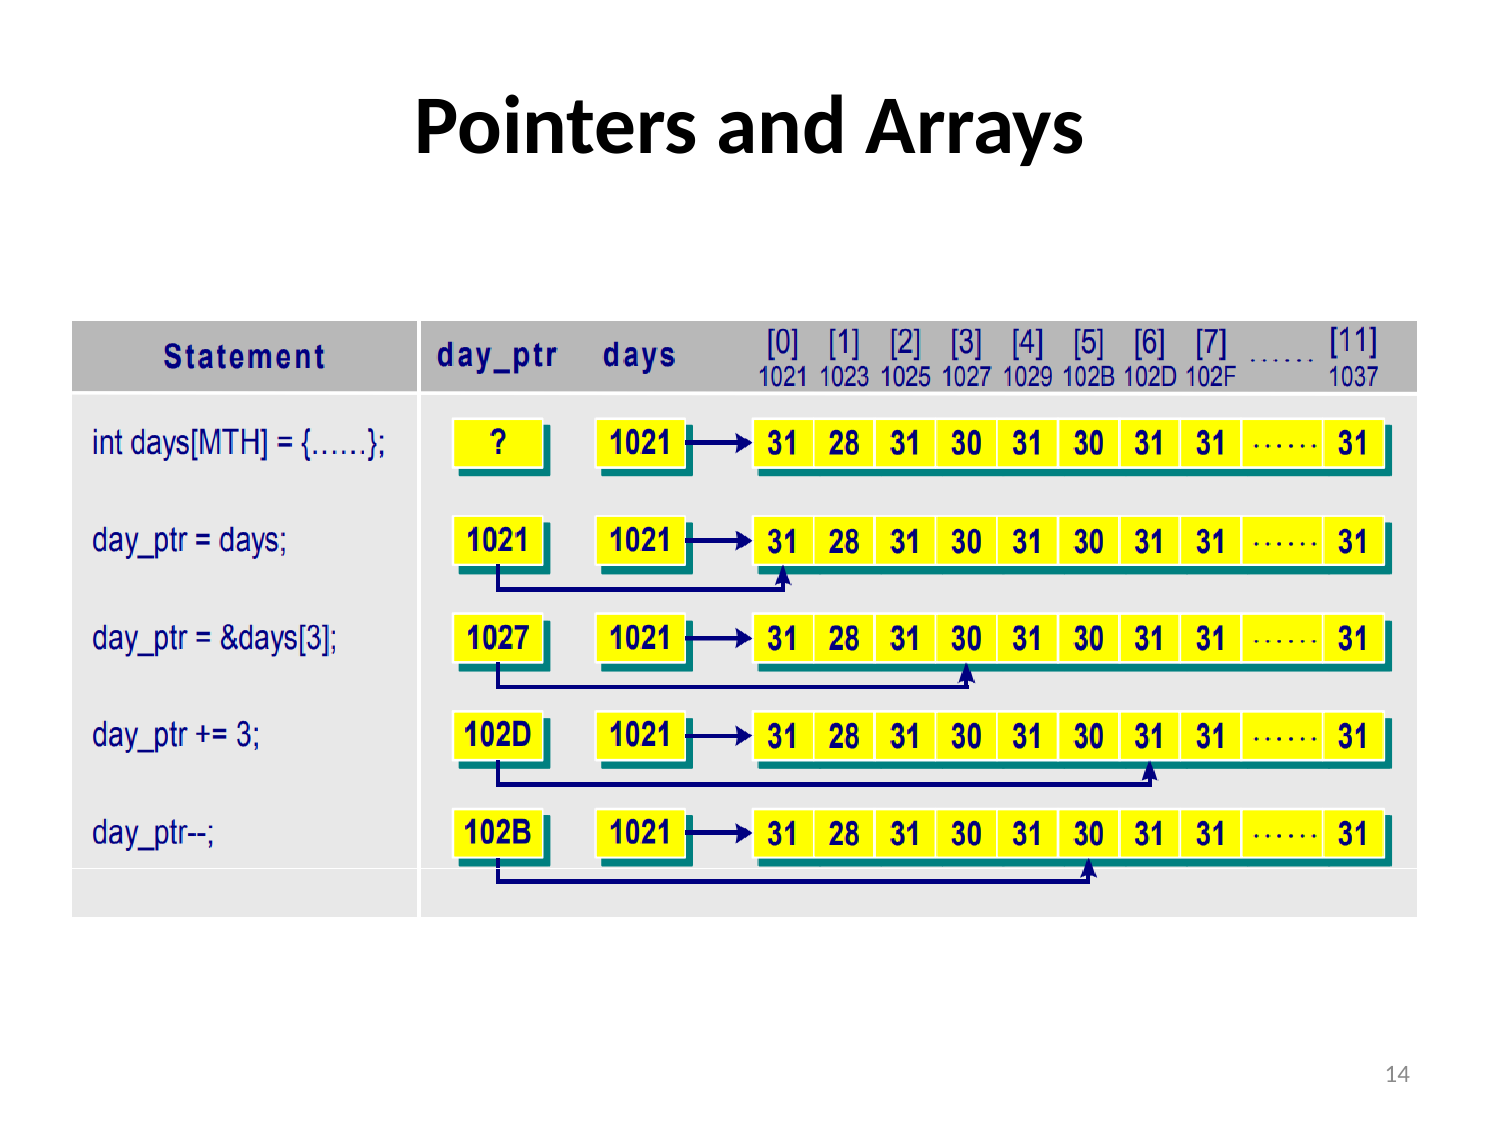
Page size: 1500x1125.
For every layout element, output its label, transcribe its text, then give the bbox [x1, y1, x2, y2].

title Pointers and Arrays [75, 45, 1425, 197]
picture [66, 314, 1426, 921]
slide_number 14 [1074, 1042, 1425, 1103]
